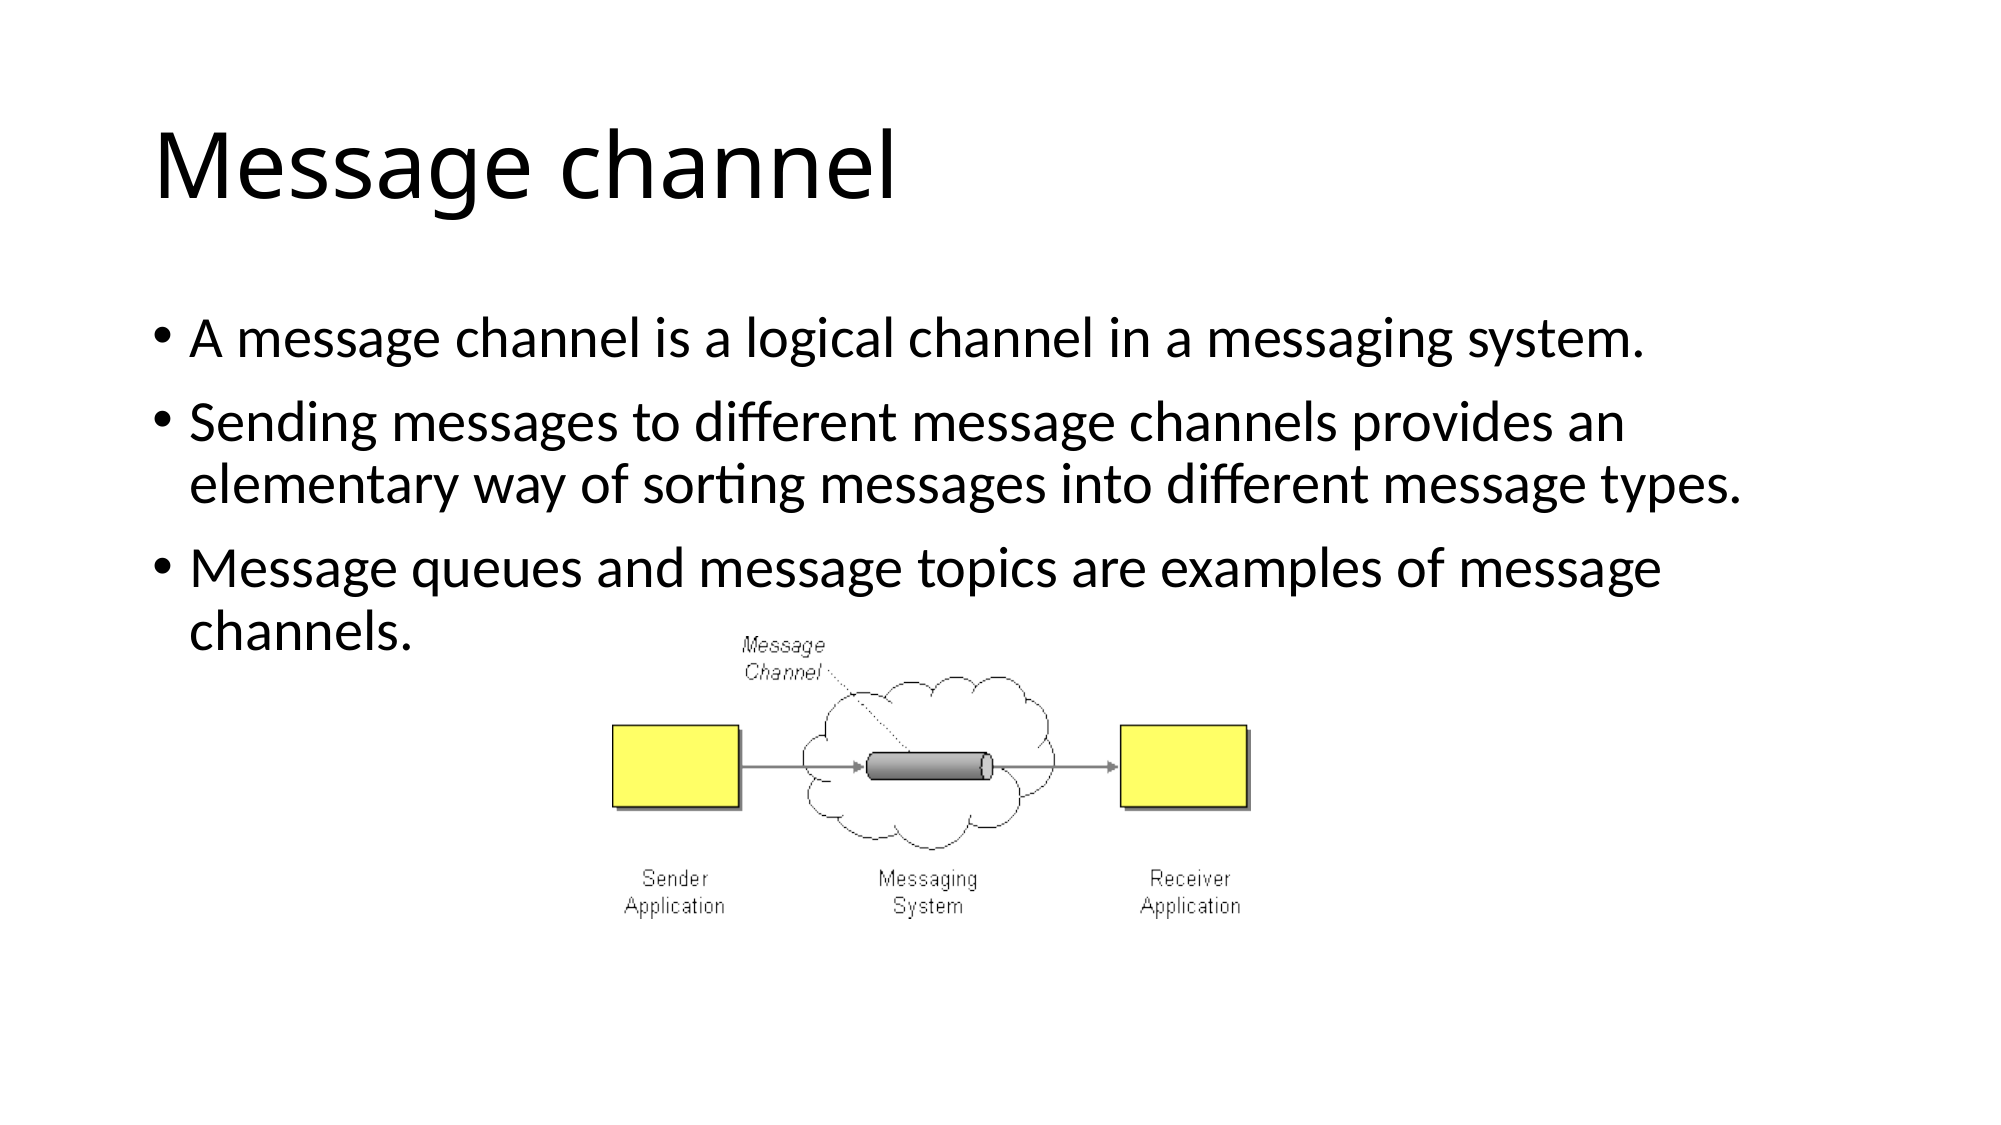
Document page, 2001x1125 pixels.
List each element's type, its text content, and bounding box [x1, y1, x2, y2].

list A message channel is a logical channel in a messaging system. Sending messages to different message channels provides an elementary way of sorting messages into different message types. Message queues and message topics are examples of message channels. [137, 299, 1863, 1014]
title Message channel [137, 59, 1863, 278]
picture [612, 636, 1251, 919]
